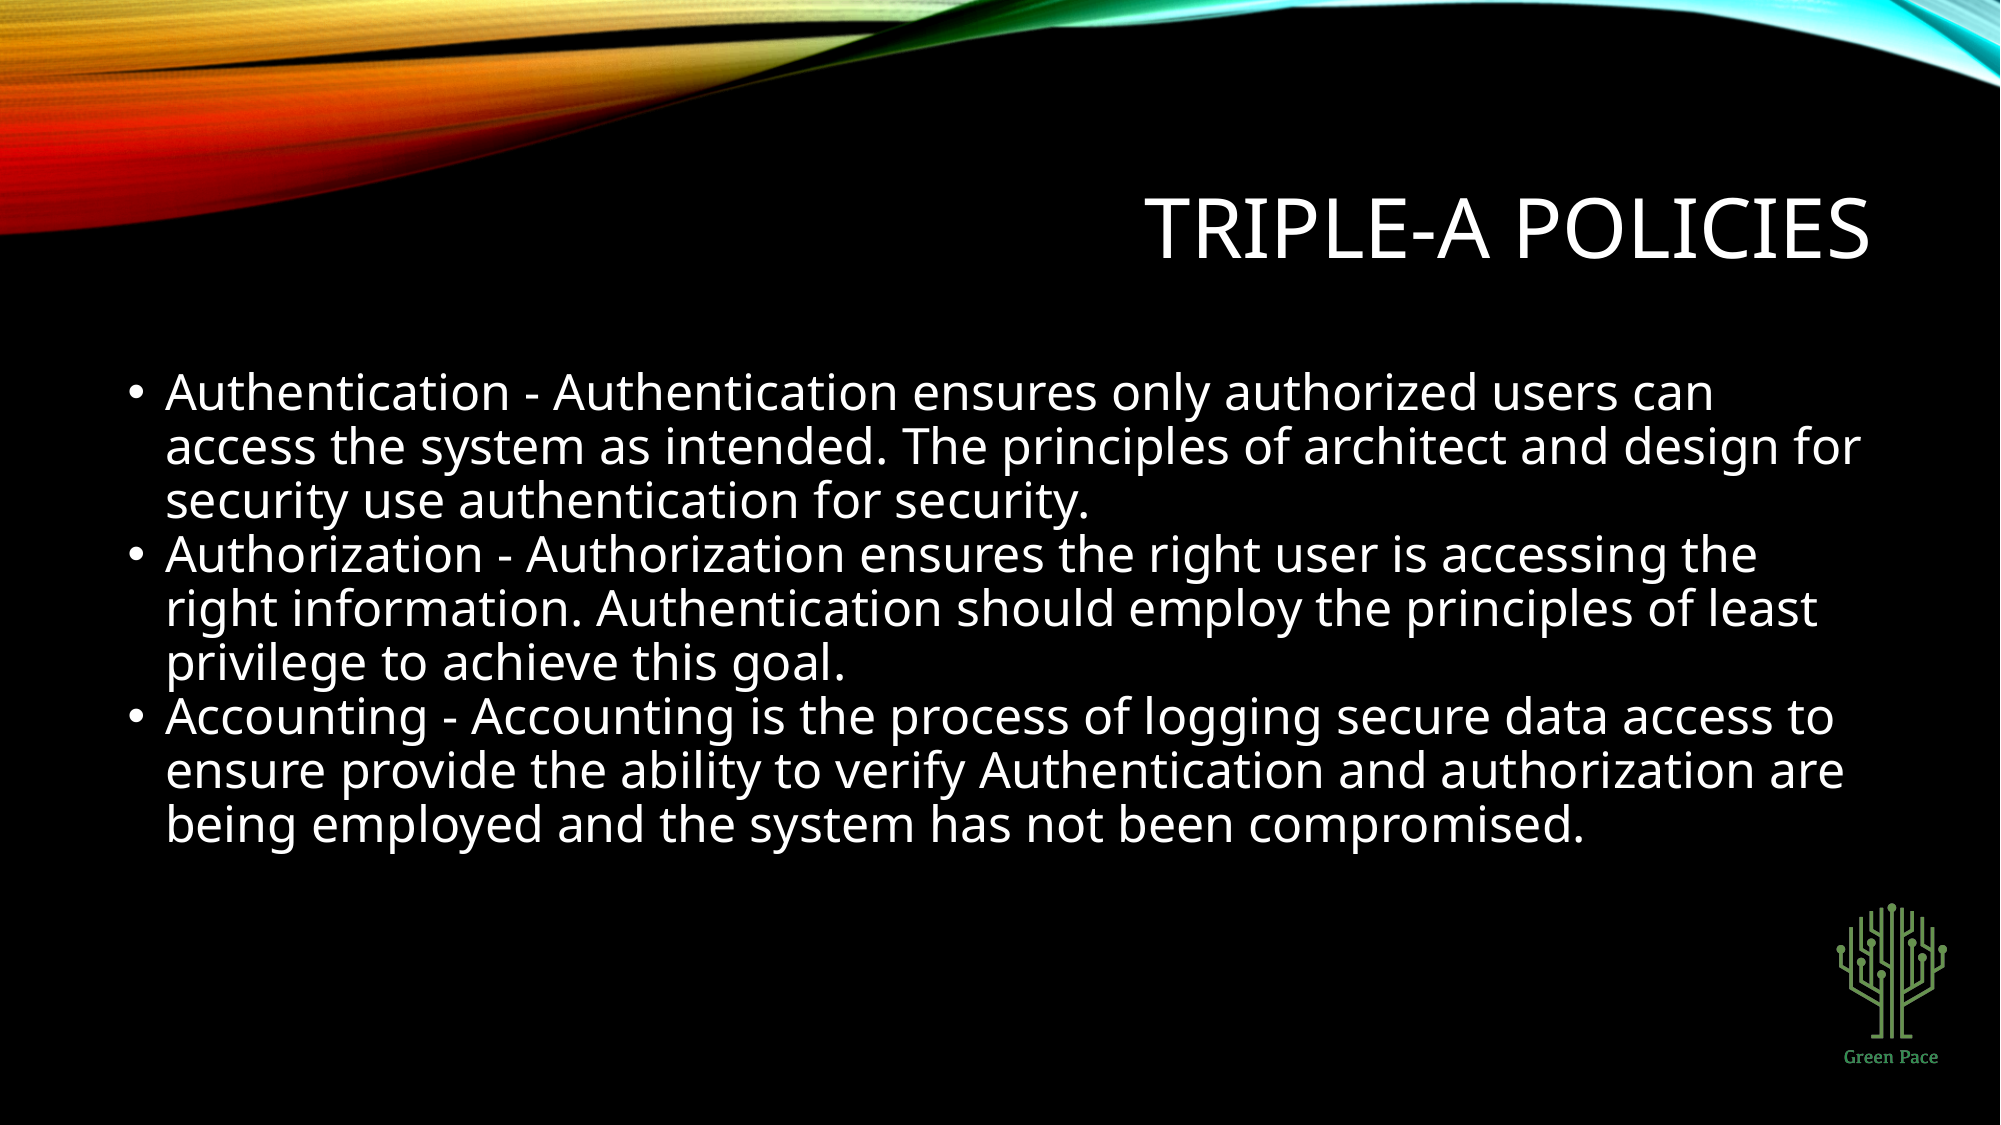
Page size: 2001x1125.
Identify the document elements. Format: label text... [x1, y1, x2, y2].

title TRIPLE-A POLICIES [474, 125, 1888, 338]
list Authentication - Authentication ensures only authorized users can access the system as intended. The principles of architect and design for security use authentication for security. Authorization - Authorization ensures the right user is accessing the right information. Authentication should employ the principles of least privilege to achieve this goal. Accounting - Accounting is the process of logging secure data access to ensure provide the ability to verify Authentication and authorization are being employed and the system has not been compromised. [112, 360, 1888, 1021]
picture [0, 0, 2000, 237]
picture [1817, 892, 1964, 1082]
